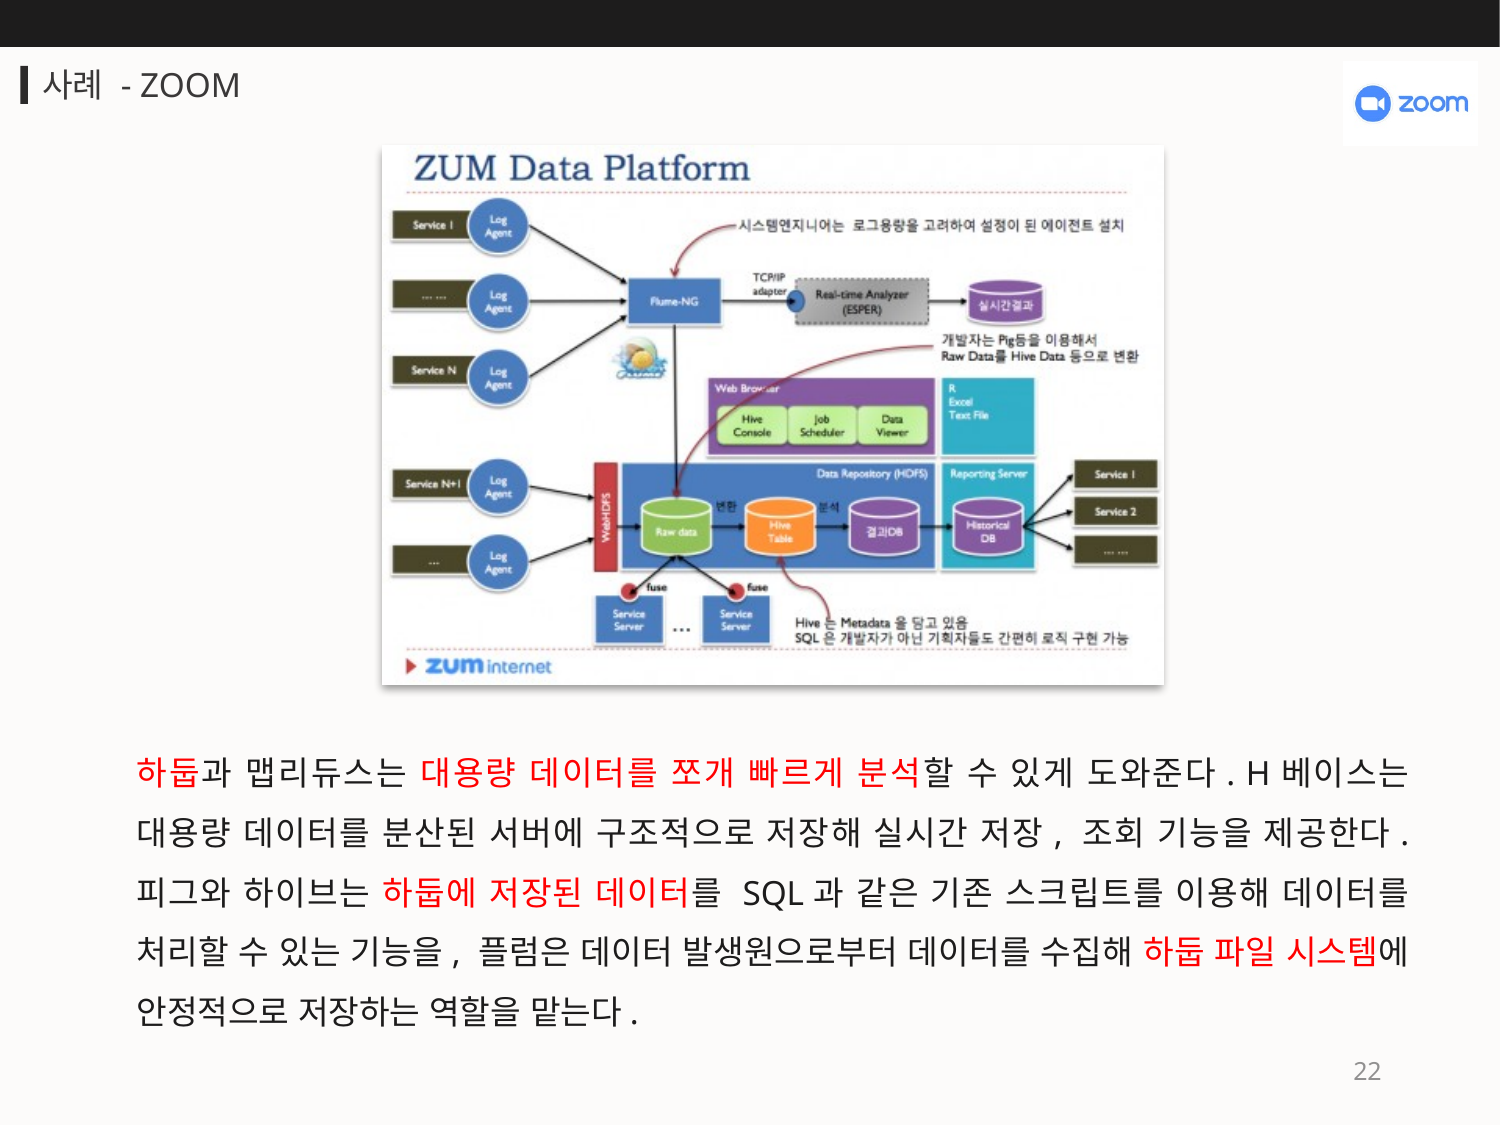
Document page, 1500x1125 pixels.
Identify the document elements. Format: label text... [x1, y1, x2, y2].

picture [1342, 61, 1478, 146]
text_box [0, 0, 1500, 48]
text_box 하둡과 맵리듀스는 대용량 데이터를 쪼개 빠르게 분석할 수 있게 도와준다. H베이스는 대용량 데이터를 분산된 서버에 구조적으로 저장해 실시간 저장, 조회 기능을 제공한다. 피그와 하이브는 하둡에 저장된 데이터를 SQL과 같은 기존 스크립트를 이용해 데이터를 처리할 수 있는 기능을, 플럼은 데이터 발생원으로부터 데이터를 수집해 하둡 파일 시스템에 안정적으로 저장하는 역할을 맡는다. [121, 724, 1425, 1039]
picture [382, 145, 1164, 685]
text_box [20, 56, 312, 113]
slide_number 22 [1059, 1042, 1397, 1103]
